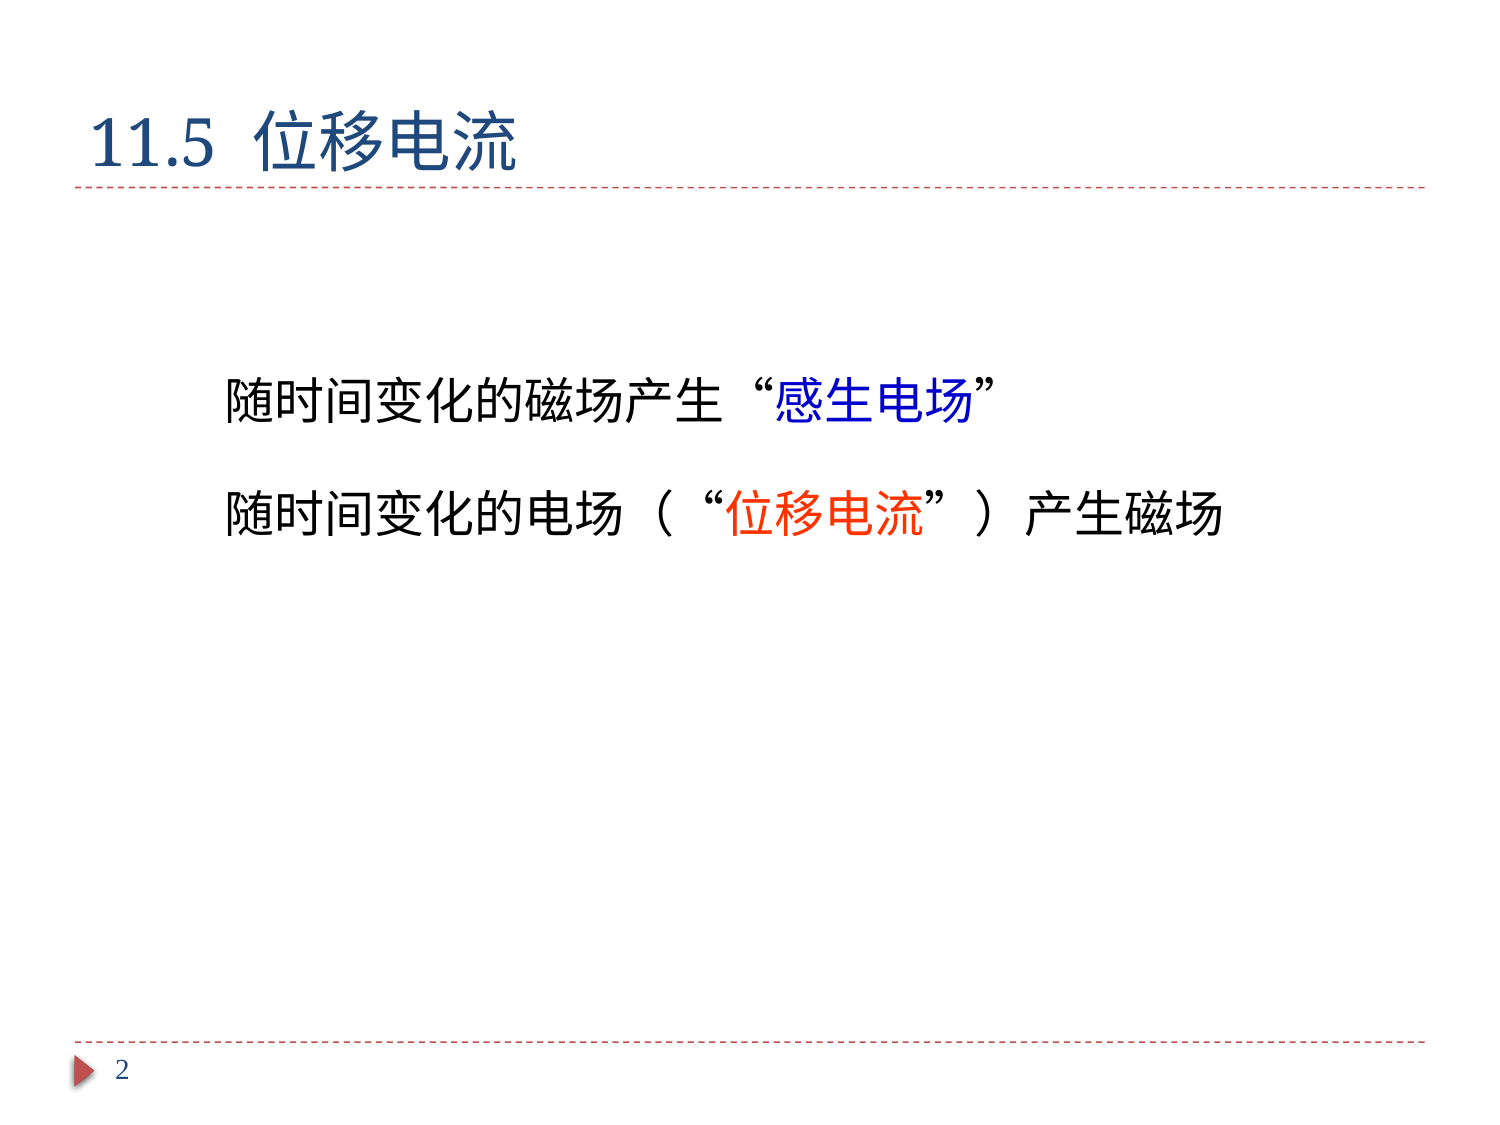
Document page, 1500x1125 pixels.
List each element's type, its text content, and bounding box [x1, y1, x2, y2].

title 11.5 位移电流 [75, 37, 1425, 188]
text_box 随时间变化的磁场产生“感生电场” [210, 362, 1040, 438]
text_box 随时间变化的电场（“位移电流”）产生磁场 [210, 474, 1240, 550]
slide_number 2 [100, 1042, 426, 1103]
